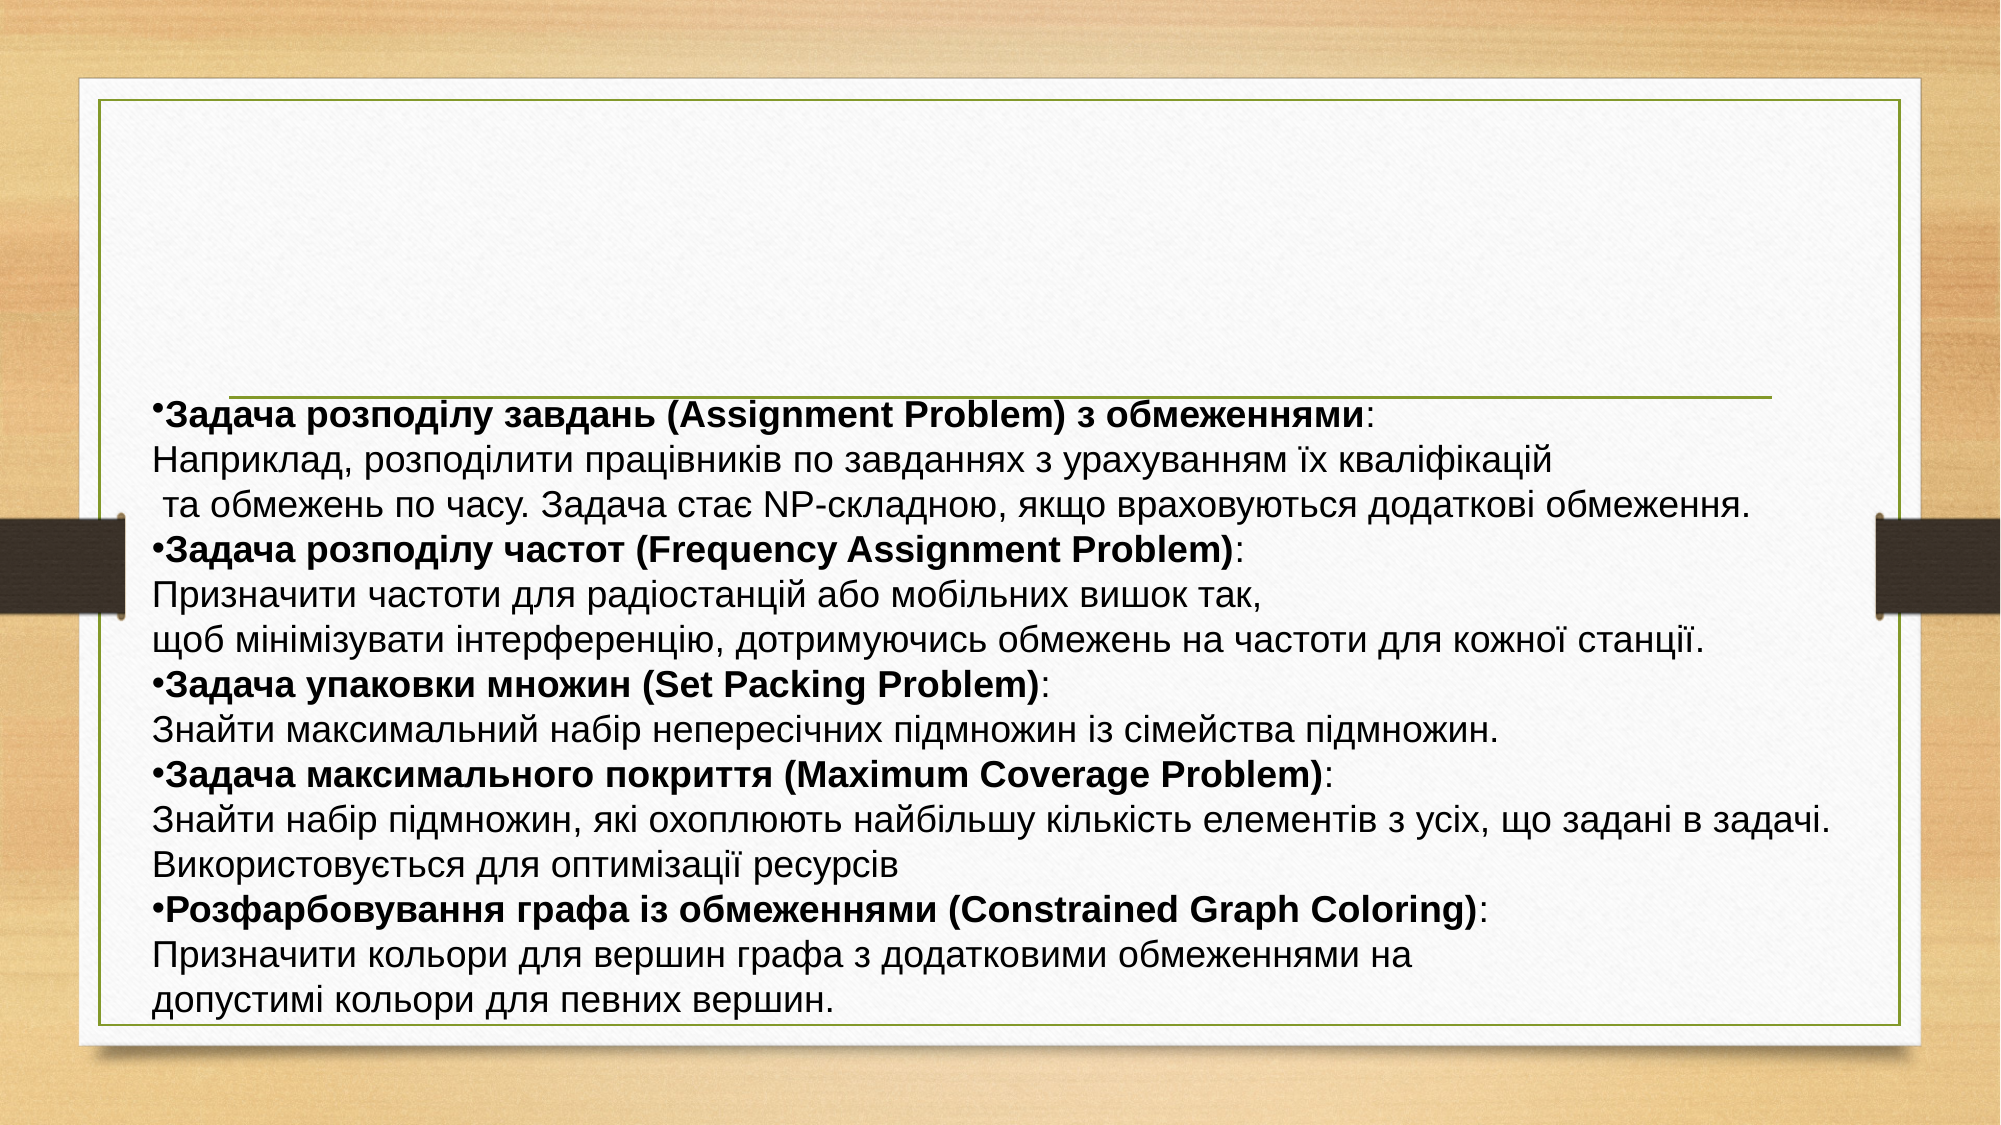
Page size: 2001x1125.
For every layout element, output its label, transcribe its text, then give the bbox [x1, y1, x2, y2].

list Задача розподілу завдань (Assignment Problem) з обмеженнями: Наприклад, розподілити працівників по завданнях з урахуванням їх кваліфікацій та обмежень по часу. Задача стає NP-складною, якщо враховуються додаткові обмеження. Задача розподілу частот (Frequency Assignment Problem): Призначити частоти для радіостанцій або мобільних вишок так, щоб мінімізувати інтерференцію, дотримуючись обмежень на частоти для кожної станції. Задача упаковки множин (Set Packing Problem): Знайти максимальний набір непересічних підмножин із сімейства підмножин. Задача максимального покриття (Maximum Coverage Problem): Знайти набір підмножин, які охоплюють найбільшу кількість елементів з усіх, що задані в задачі. Використовується для оптимізації ресурсів Розфарбовування графа із обмеженнями (Constrained Graph Coloring): Призначити кольори для вершин графа з додатковими обмеженнями на допустимі кольори для певних вершин. [136, 382, 1864, 1073]
picture [0, 0, 2001, 1125]
